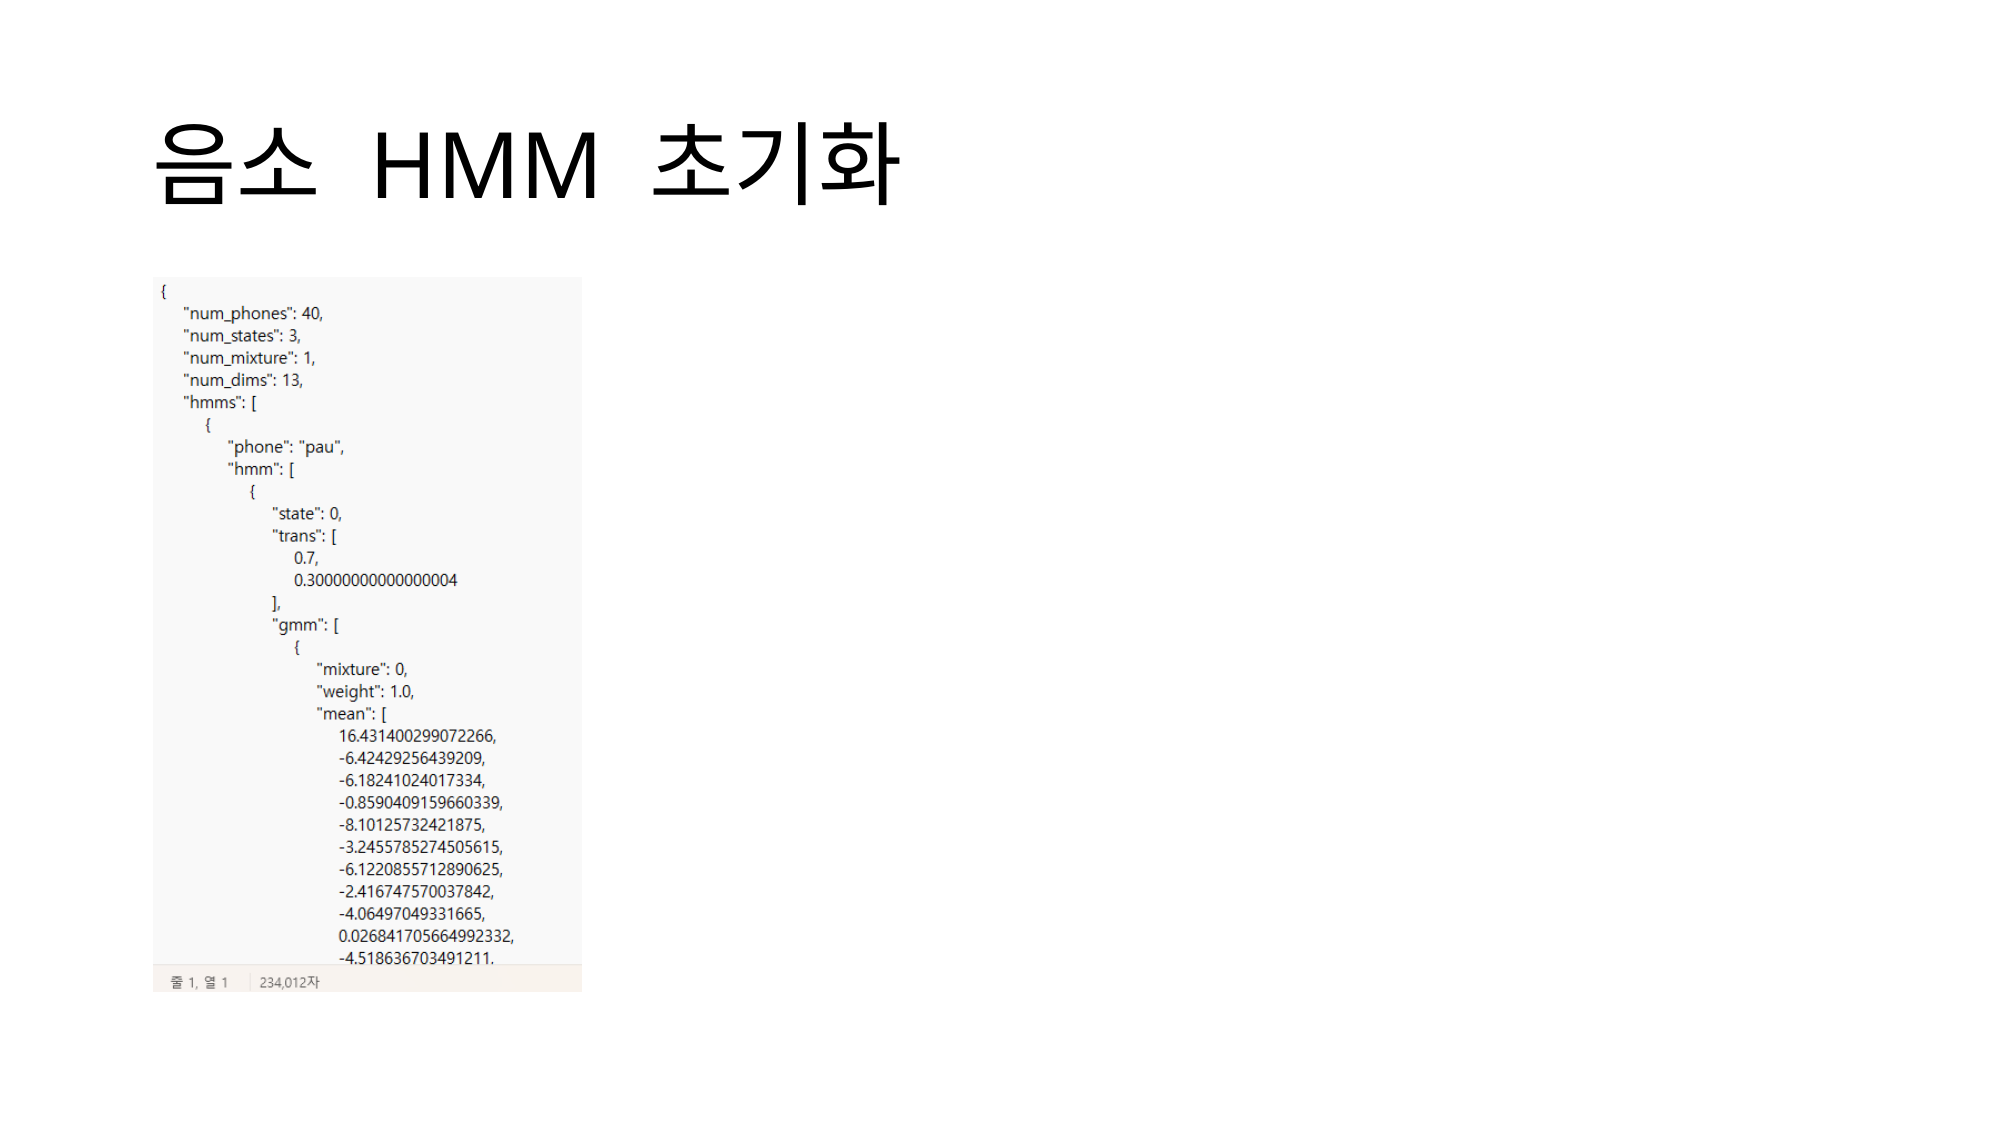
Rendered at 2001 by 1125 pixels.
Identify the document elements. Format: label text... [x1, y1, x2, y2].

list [152, 276, 583, 992]
title 음소 HMM 초기화 [137, 59, 1863, 278]
